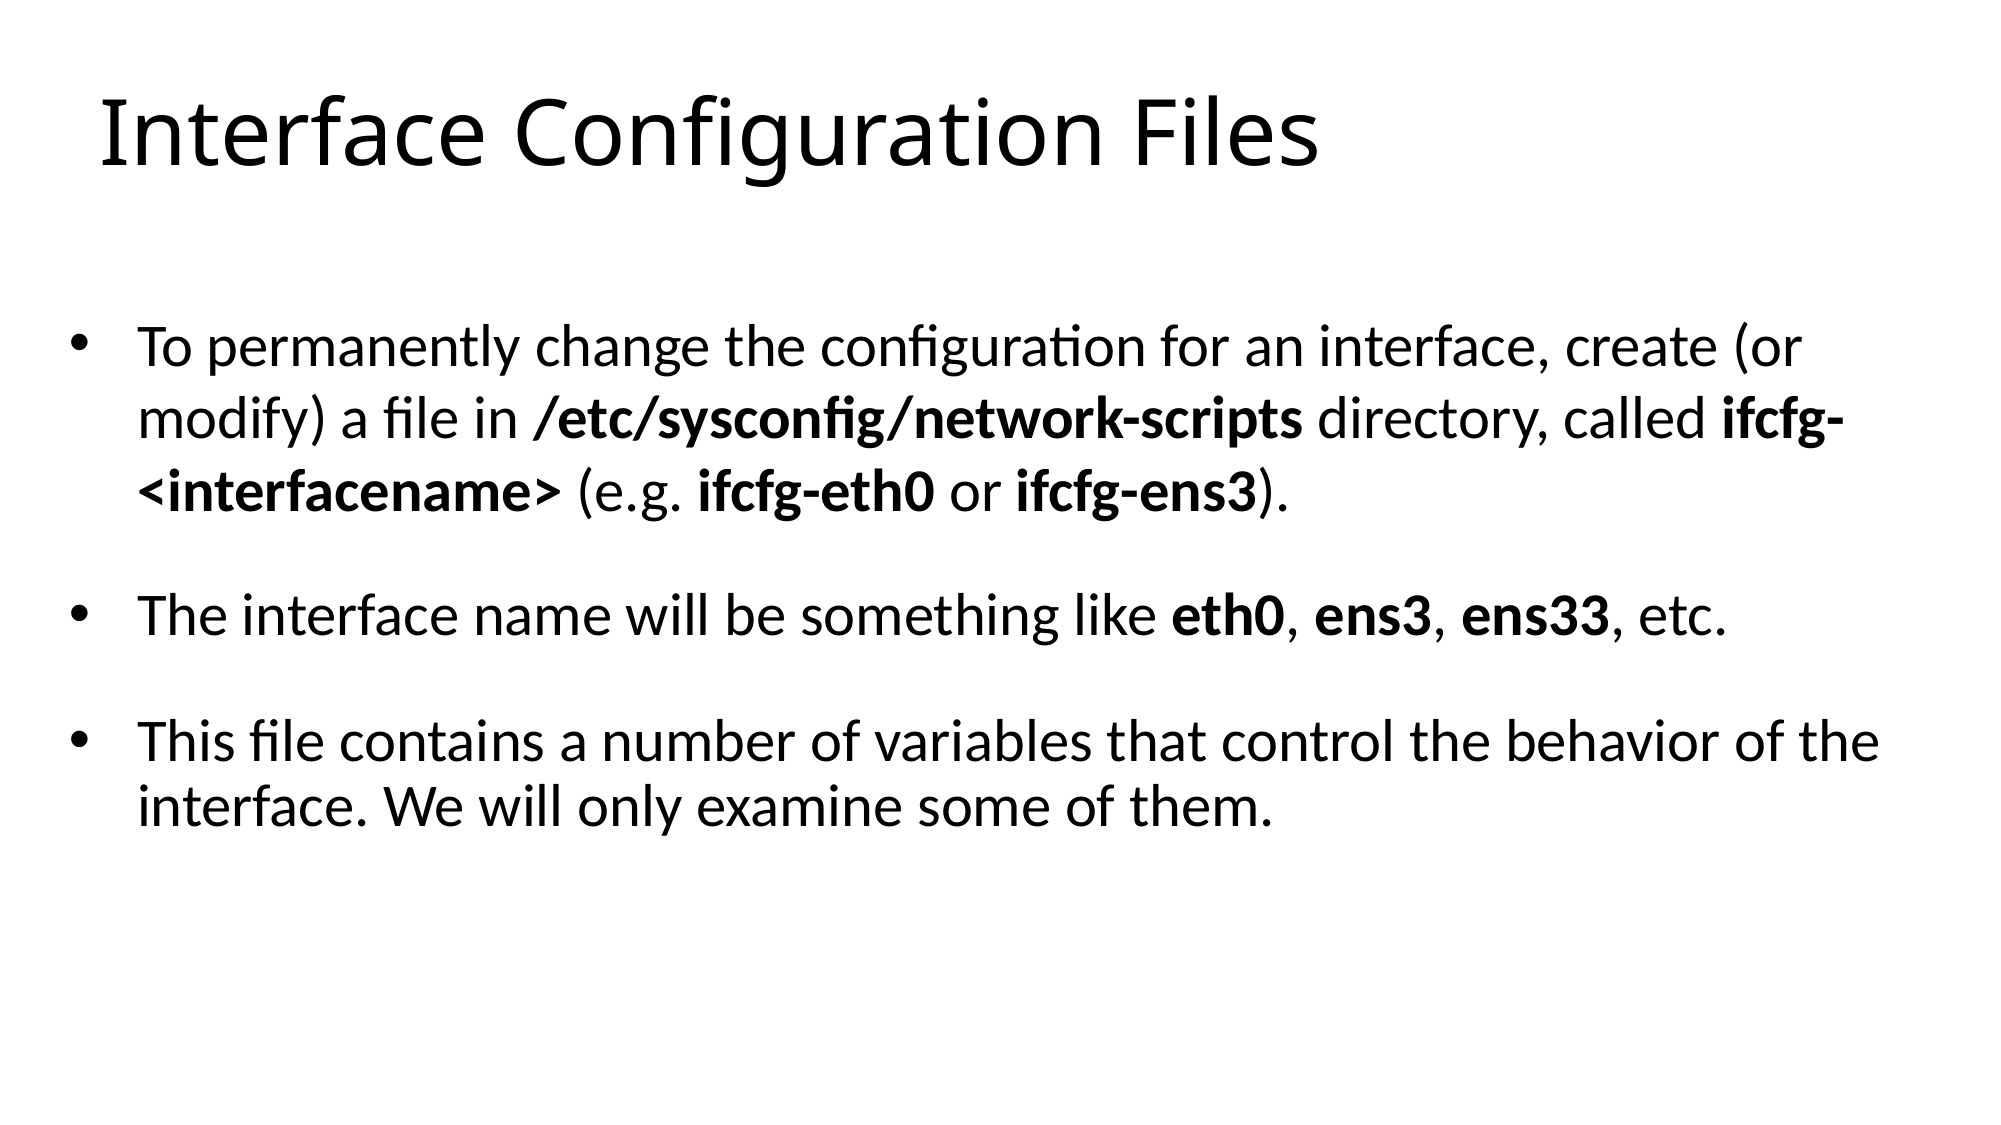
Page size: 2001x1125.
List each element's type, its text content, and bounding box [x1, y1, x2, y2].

title Interface Configuration Files [99, 42, 1493, 229]
list To permanently change the configuration for an interface, create (or modify) a file in /etc/sysconfig/network-scripts directory, called ifcfg-<interfacename> (e.g. ifcfg-eth0 or ifcfg-ens3). The interface name will be something like eth0, ens3, ens33, etc. This file contains a number of variables that control the behavior of the interface. We will only examine some of them. [68, 305, 1931, 1083]
